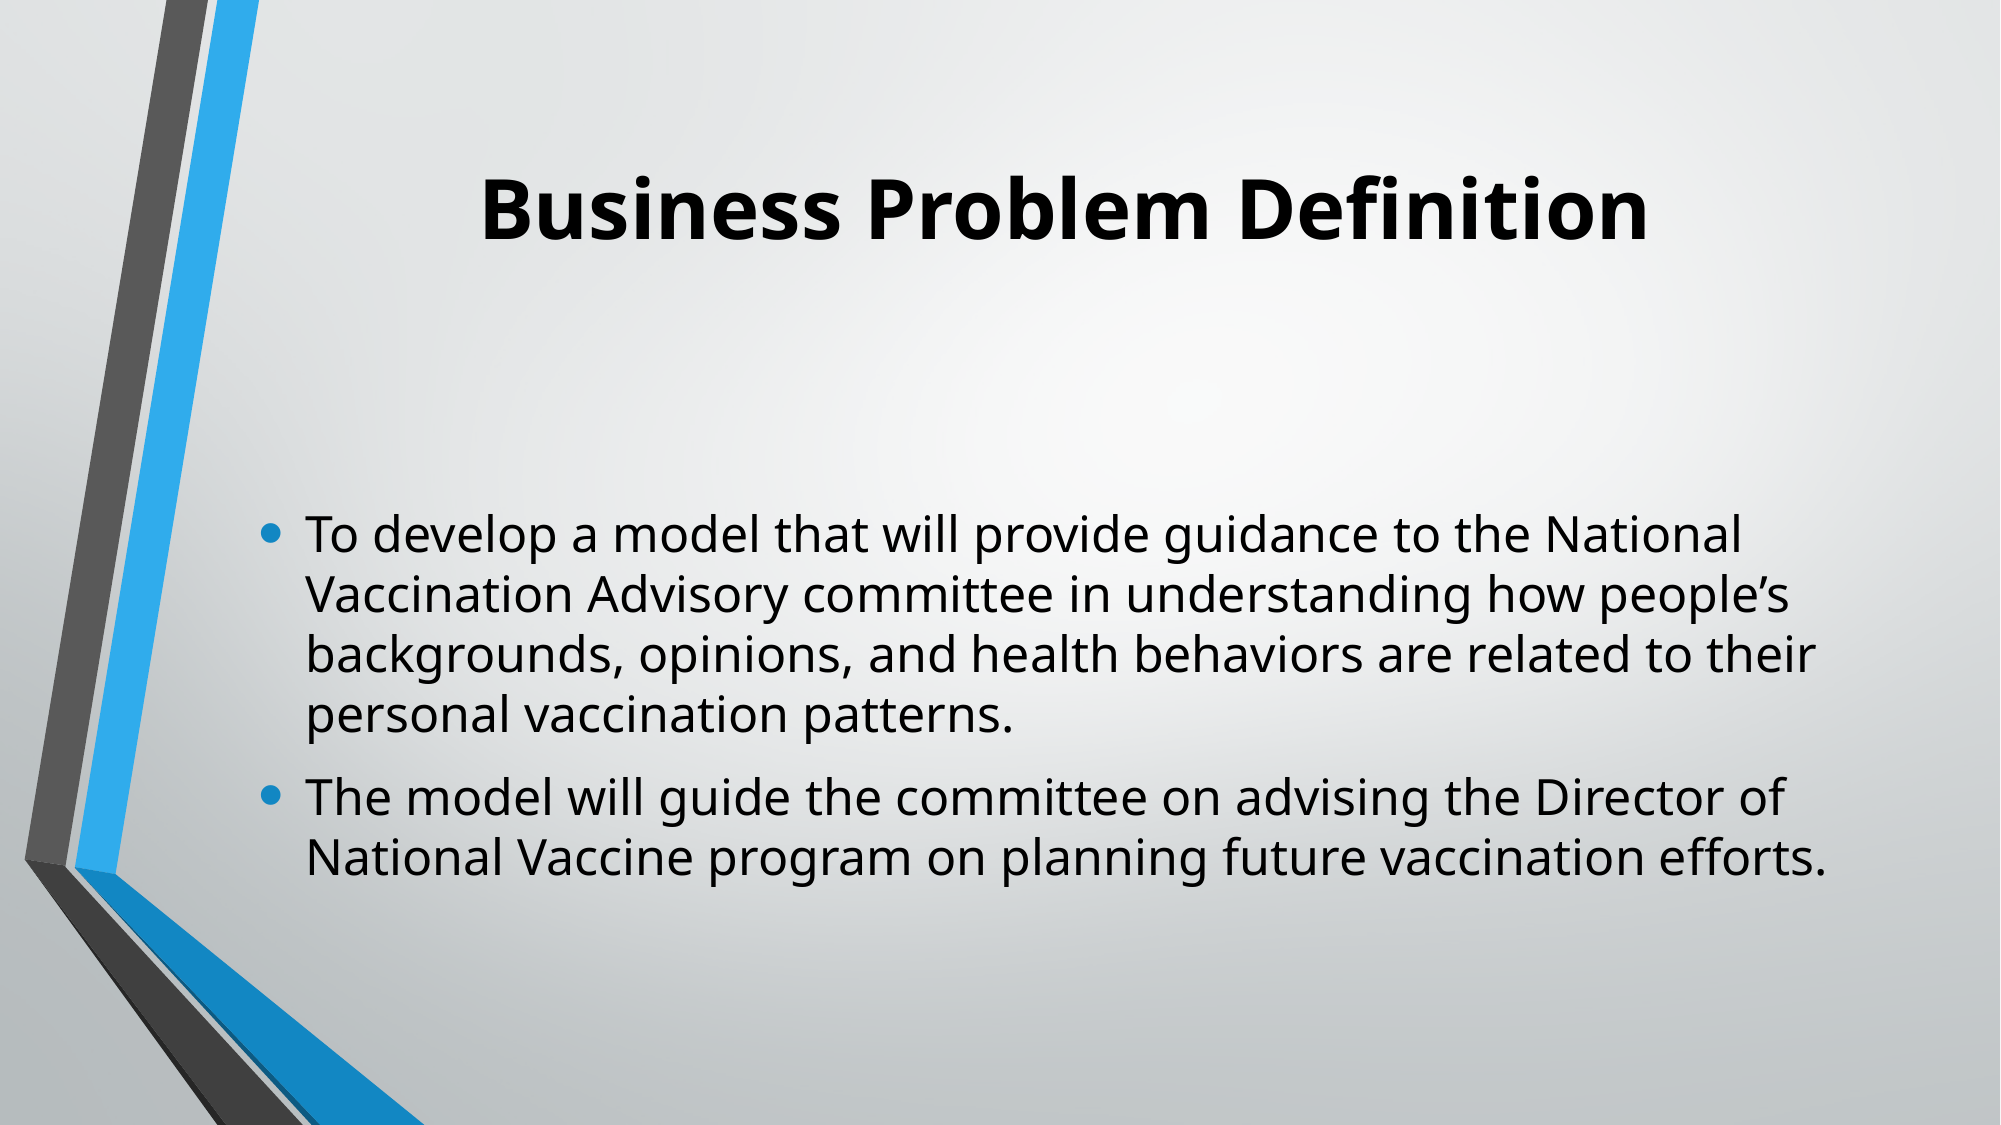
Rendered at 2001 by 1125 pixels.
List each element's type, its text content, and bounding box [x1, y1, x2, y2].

title Business Problem Definition [243, 112, 1887, 400]
list To develop a model that will provide guidance to the National Vaccination Advisory committee in understanding how people’s backgrounds, opinions, and health behaviors are related to their personal vaccination patterns. The model will guide the committee on advising the Director of National Vaccine program on planning future vaccination efforts. [243, 437, 1887, 950]
